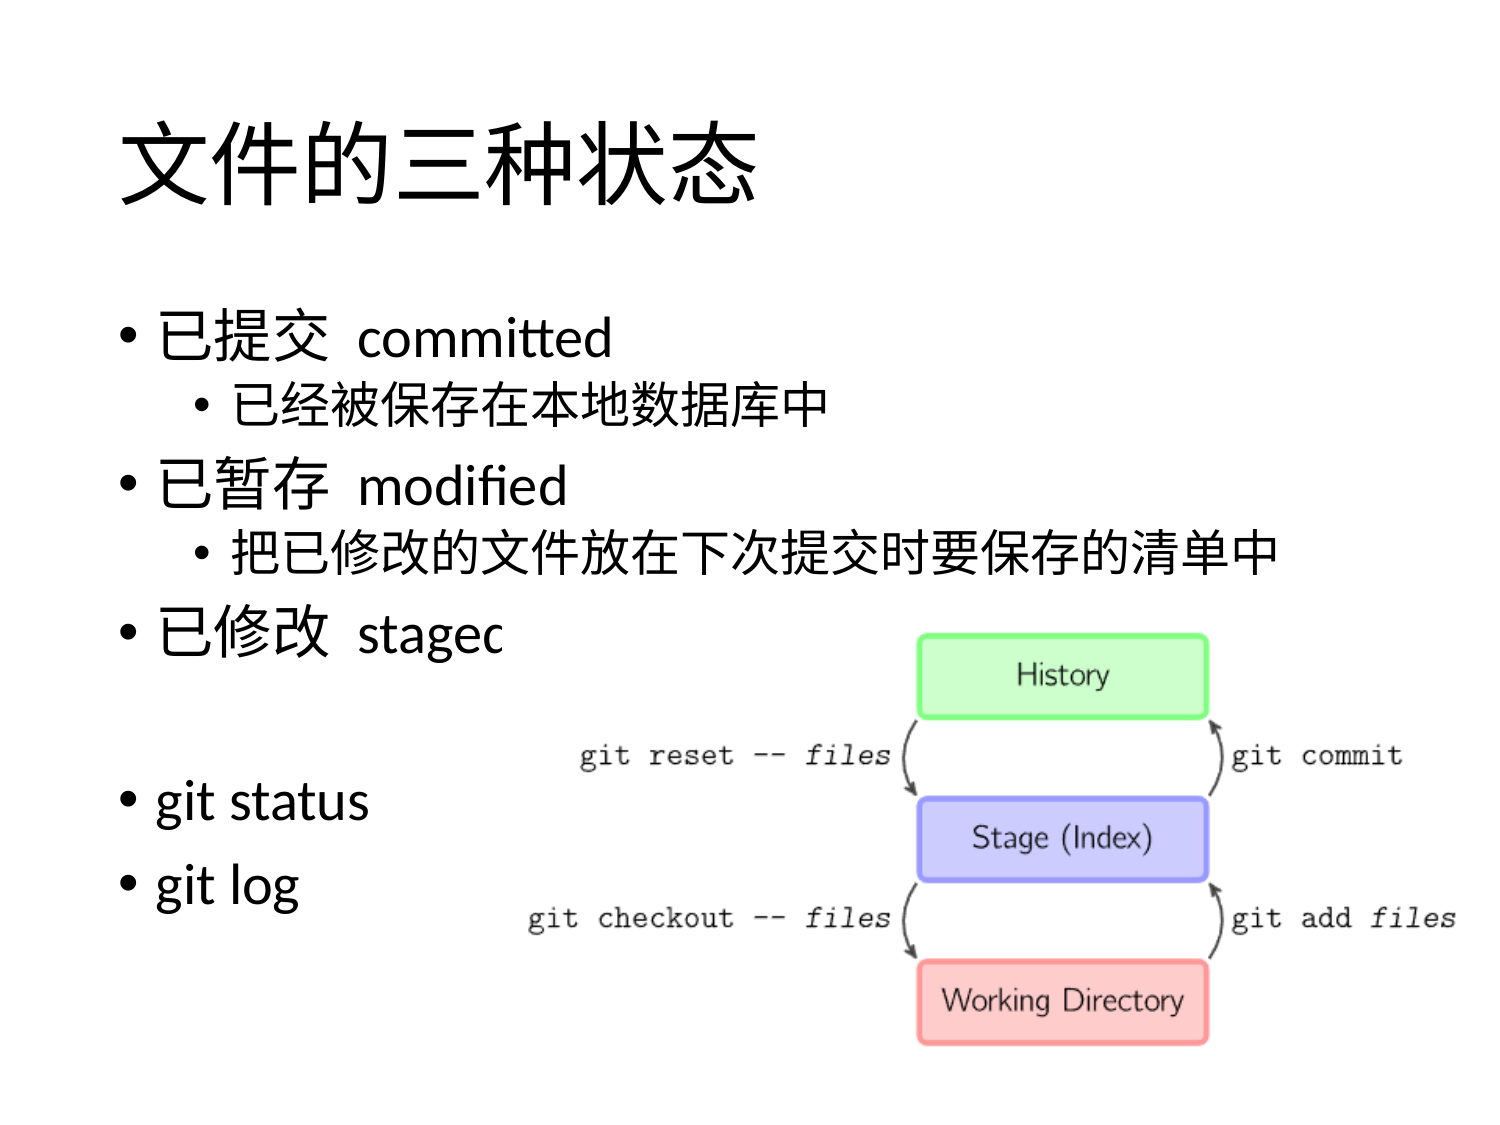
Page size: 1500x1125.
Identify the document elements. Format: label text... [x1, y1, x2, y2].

picture [502, 608, 1479, 1062]
title 文件的三种状态 [103, 59, 1397, 278]
text_box 已提交 committed 已经被保存在本地数据库中 已暂存 modified 把已修改的文件放在下次提交时要保存的清单中 已修改 staged git status git log [103, 299, 1397, 1014]
